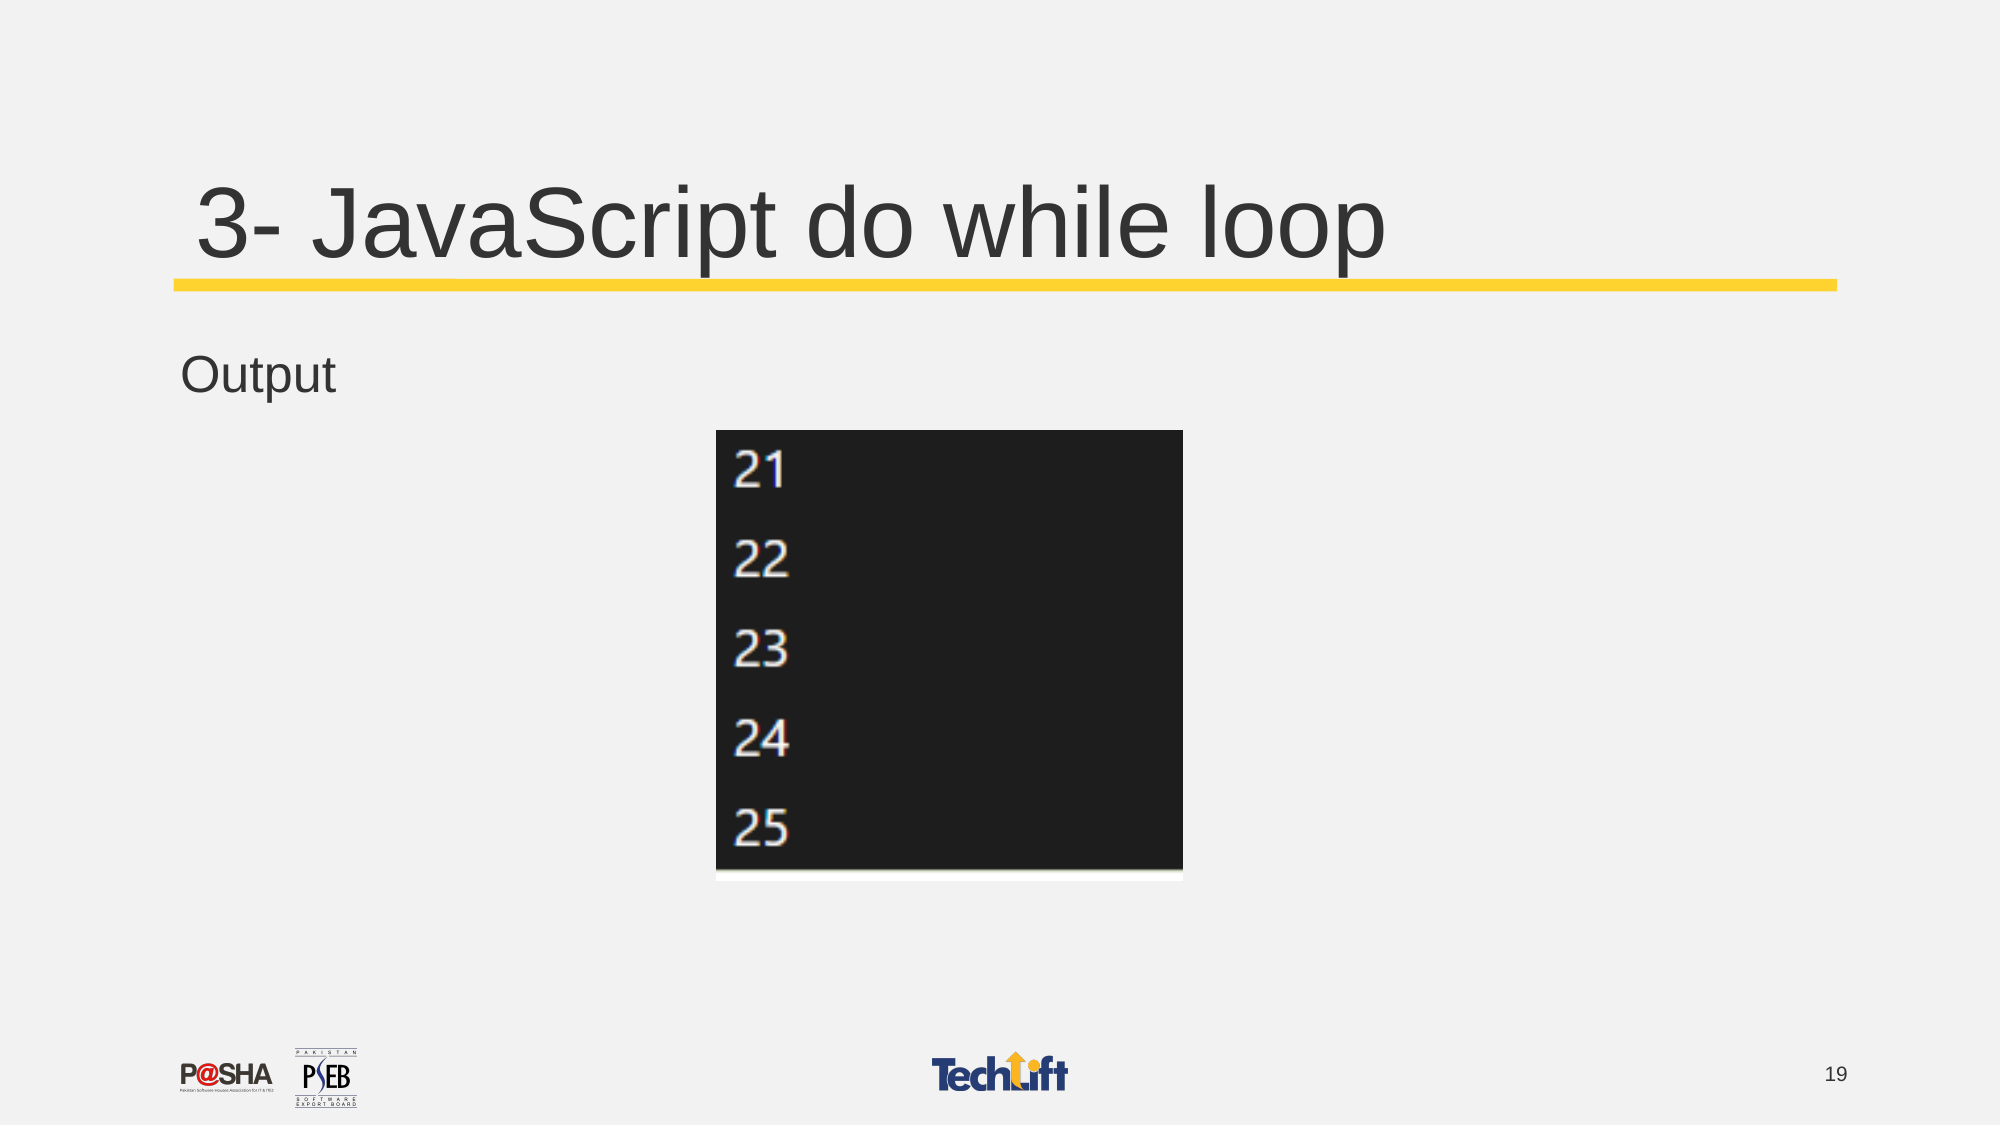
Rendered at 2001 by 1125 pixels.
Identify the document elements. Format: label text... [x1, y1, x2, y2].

slide_number ‹#› [1412, 1042, 1863, 1103]
picture [295, 1048, 357, 1108]
title 3- JavaScript do while loop [180, 47, 1830, 285]
list Output [180, 323, 1830, 431]
picture [180, 1063, 274, 1093]
picture [716, 430, 1183, 882]
picture [932, 1051, 1068, 1091]
